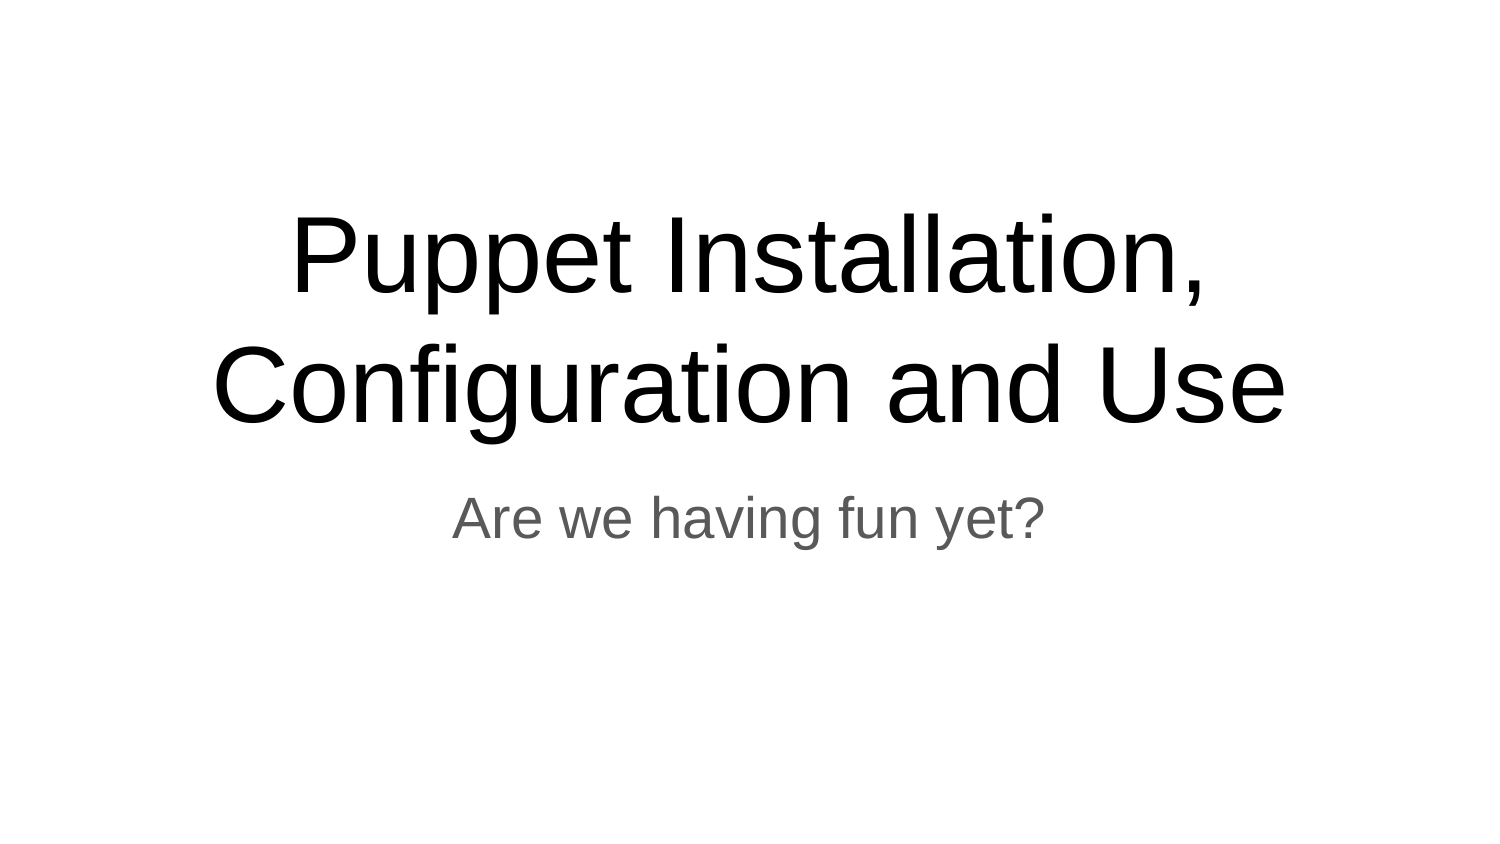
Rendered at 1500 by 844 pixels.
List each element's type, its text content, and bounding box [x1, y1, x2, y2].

subtitle Are we having fun yet? [51, 464, 1449, 595]
title Puppet Installation, Configuration and Use [51, 122, 1449, 459]
